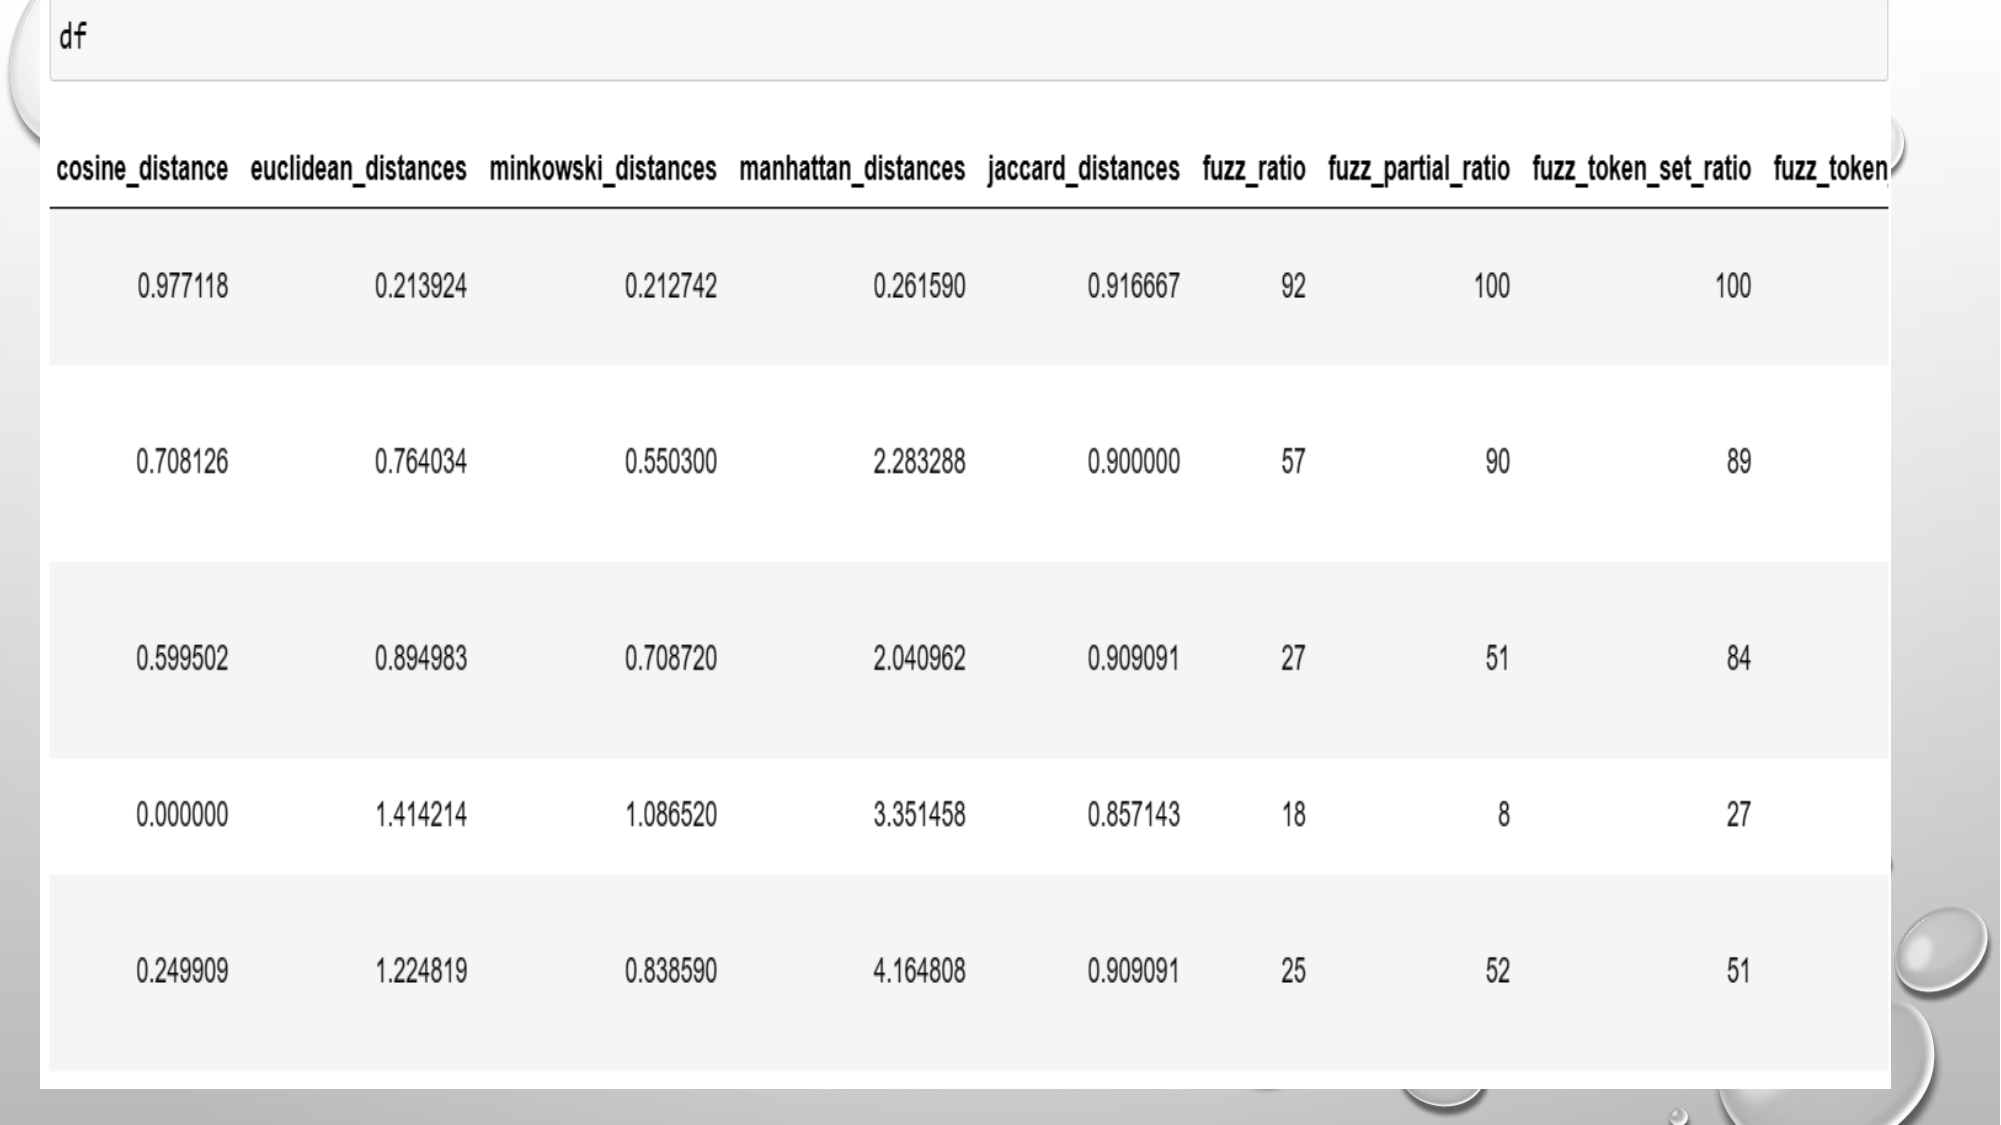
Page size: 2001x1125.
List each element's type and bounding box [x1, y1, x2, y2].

picture [0, 0, 2000, 1125]
list [40, 0, 1892, 1089]
